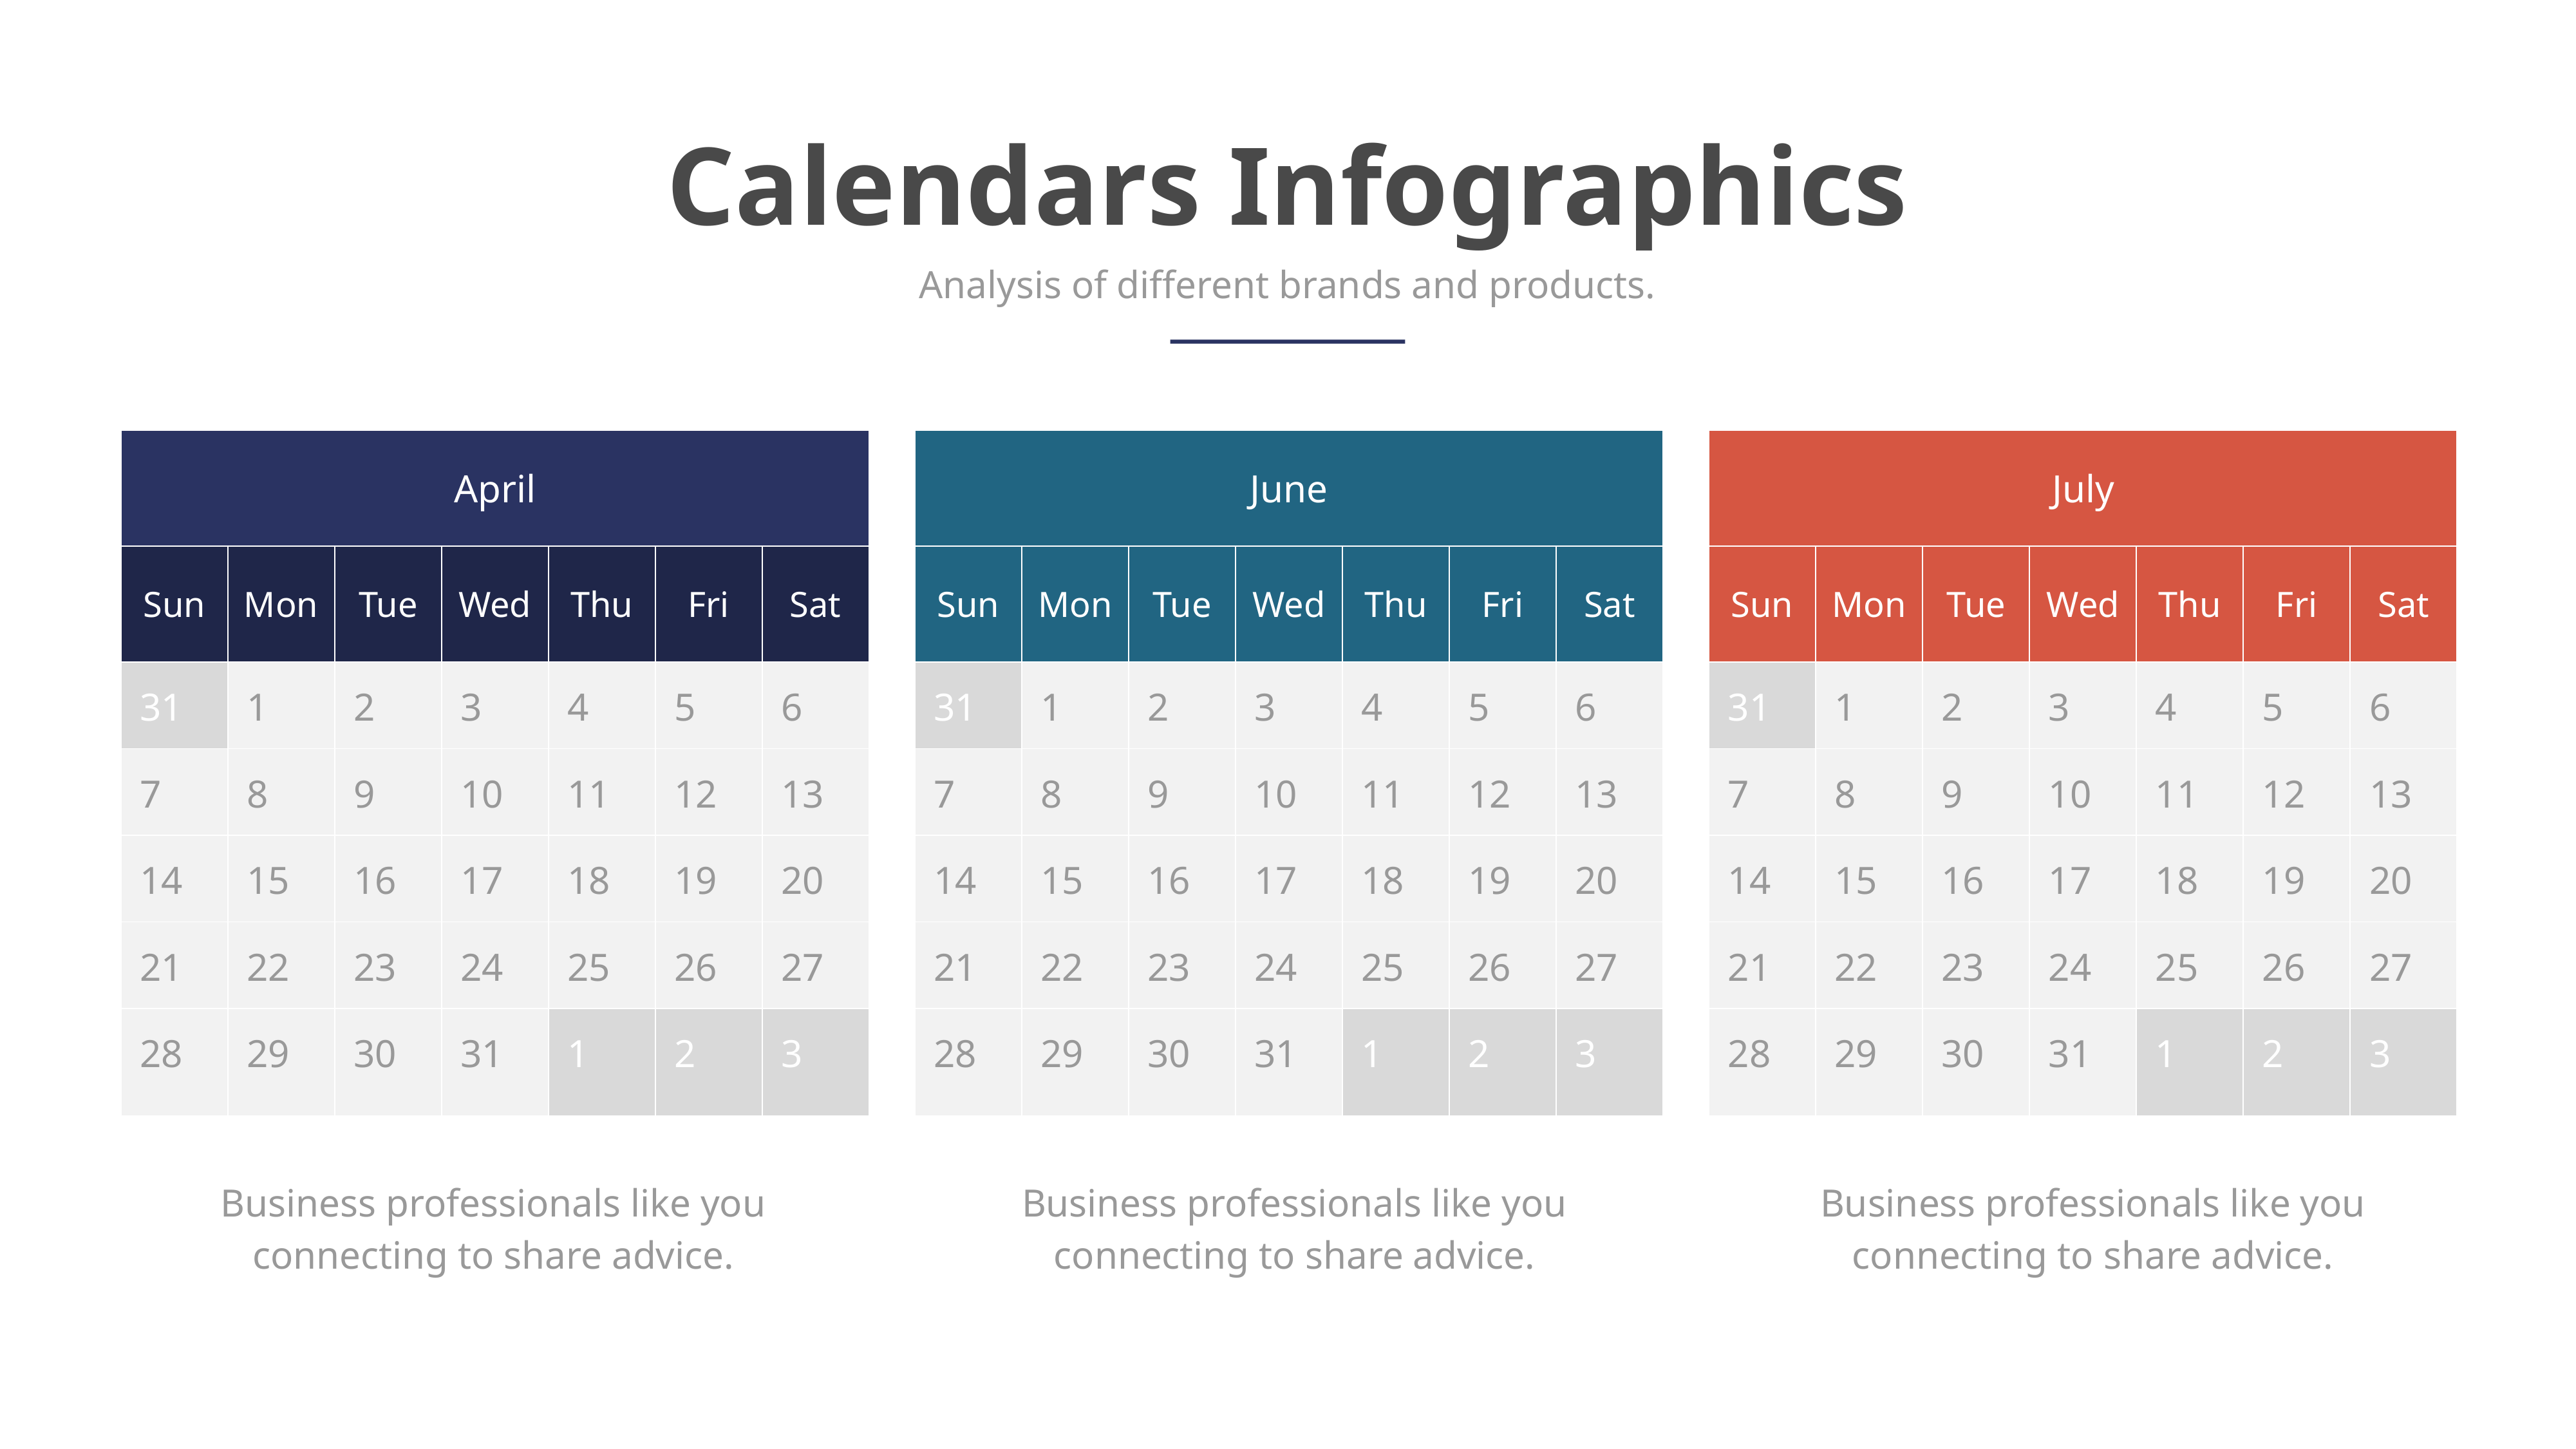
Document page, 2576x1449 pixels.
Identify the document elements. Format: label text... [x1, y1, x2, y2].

table_cell 4 [549, 663, 655, 748]
table_cell Sun [916, 547, 1021, 661]
table_cell 1 [1343, 1009, 1449, 1115]
table_header July [1709, 431, 2456, 545]
table_cell Thu [2137, 547, 2242, 661]
table_cell 7 [122, 749, 227, 835]
table_cell 15 [1022, 836, 1128, 922]
table_cell 8 [1022, 749, 1128, 835]
table_cell Sat [2351, 547, 2456, 661]
table_cell 28 [1709, 1009, 1815, 1115]
table_cell 25 [549, 922, 655, 1008]
table_cell 14 [1709, 836, 1815, 922]
table_cell 3 [763, 1009, 869, 1115]
table_cell 1 [1022, 663, 1128, 748]
table_cell 14 [122, 836, 227, 922]
table_cell 30 [335, 1009, 441, 1115]
table_cell 17 [1236, 836, 1342, 922]
table_cell 17 [442, 836, 548, 922]
table_cell Thu [1343, 547, 1449, 661]
table_cell 26 [2244, 922, 2349, 1008]
table_cell 10 [2030, 749, 2136, 835]
table_cell 25 [2137, 922, 2242, 1008]
table_cell 2 [1129, 663, 1235, 748]
table_cell Fri [1450, 547, 1556, 661]
table_cell 16 [335, 836, 441, 922]
table_cell 30 [1129, 1009, 1235, 1115]
table_cell 27 [2351, 922, 2456, 1008]
table_cell Wed [442, 547, 548, 661]
table_cell 22 [229, 922, 334, 1008]
table_cell 7 [1709, 749, 1815, 835]
table_cell 2 [1923, 663, 2029, 748]
table_cell 29 [229, 1009, 334, 1115]
table_cell 29 [1022, 1009, 1128, 1115]
table_cell Fri [2244, 547, 2349, 661]
table_cell 1 [1816, 663, 1922, 748]
table_cell Sat [1557, 547, 1662, 661]
table_cell 24 [442, 922, 548, 1008]
table_cell 3 [2351, 1009, 2456, 1115]
table_cell 19 [1450, 836, 1556, 922]
text_box Analysis of different brands and products. [825, 256, 1749, 311]
table_cell 26 [656, 922, 762, 1008]
table_cell 28 [916, 1009, 1021, 1115]
table_cell 8 [229, 749, 334, 835]
table_cell 9 [1923, 749, 2029, 835]
table_cell 12 [2244, 749, 2349, 835]
table_cell 6 [1557, 663, 1662, 748]
table_cell 12 [1450, 749, 1556, 835]
table_cell 9 [335, 749, 441, 835]
table_cell 10 [442, 749, 548, 835]
table_cell 24 [2030, 922, 2136, 1008]
table_cell 27 [1557, 922, 1662, 1008]
table_cell 3 [1557, 1009, 1662, 1115]
text_box Business professionals like you connecting to share advice. [117, 1168, 869, 1282]
table_cell Mon [229, 547, 334, 661]
table_cell 23 [1923, 922, 2029, 1008]
table_cell 13 [763, 749, 869, 835]
table_cell 13 [1557, 749, 1662, 835]
table_cell 11 [2137, 749, 2242, 835]
table_cell 25 [1343, 922, 1449, 1008]
table_cell 19 [2244, 836, 2349, 922]
table_cell 20 [763, 836, 869, 922]
table_cell 28 [122, 1009, 227, 1115]
table_cell 3 [442, 663, 548, 748]
table_cell 15 [229, 836, 334, 922]
table_cell 7 [916, 749, 1021, 835]
table_cell 1 [2137, 1009, 2242, 1115]
table_cell 16 [1129, 836, 1235, 922]
table_cell 6 [2351, 663, 2456, 748]
table_cell 26 [1450, 922, 1556, 1008]
table_cell 23 [1129, 922, 1235, 1008]
table_cell 6 [763, 663, 869, 748]
table_cell Thu [549, 547, 655, 661]
table_cell 24 [1236, 922, 1342, 1008]
table_cell Mon [1022, 547, 1128, 661]
table_cell 10 [1236, 749, 1342, 835]
text_box Calendars Infographics [657, 113, 1918, 252]
table_cell 5 [2244, 663, 2349, 748]
table_cell 19 [656, 836, 762, 922]
table_cell 18 [2137, 836, 2242, 922]
table_cell 2 [656, 1009, 762, 1115]
table_cell 1 [229, 663, 334, 748]
table_cell Fri [656, 547, 762, 661]
table_cell 2 [2244, 1009, 2349, 1115]
text_box Business professionals like you connecting to share advice. [918, 1168, 1671, 1282]
table_cell 18 [1343, 836, 1449, 922]
table_cell 9 [1129, 749, 1235, 835]
table_cell 20 [1557, 836, 1662, 922]
table_cell 27 [763, 922, 869, 1008]
table_cell 18 [549, 836, 655, 922]
table_cell Tue [335, 547, 441, 661]
table_cell 20 [2351, 836, 2456, 922]
table_cell 31 [1709, 663, 1815, 748]
table_cell 31 [916, 663, 1021, 748]
table_cell Tue [1923, 547, 2029, 661]
table_cell 3 [2030, 663, 2136, 748]
table_cell 15 [1816, 836, 1922, 922]
table_cell 5 [1450, 663, 1556, 748]
table_cell 22 [1816, 922, 1922, 1008]
table_cell 12 [656, 749, 762, 835]
table_cell 1 [549, 1009, 655, 1115]
table_cell Sat [763, 547, 869, 661]
text_box Business professionals like you connecting to share advice. [1716, 1168, 2469, 1282]
table_cell 31 [1236, 1009, 1342, 1115]
table_header June [916, 431, 1662, 545]
table_cell 2 [335, 663, 441, 748]
table_cell Wed [2030, 547, 2136, 661]
table_cell Sun [1709, 547, 1815, 661]
table_cell 4 [1343, 663, 1449, 748]
table_cell 21 [1709, 922, 1815, 1008]
table_cell 5 [656, 663, 762, 748]
table_header April [122, 431, 869, 545]
table_cell 31 [122, 663, 227, 748]
table_cell 30 [1923, 1009, 2029, 1115]
table_cell 14 [916, 836, 1021, 922]
table_cell 31 [442, 1009, 548, 1115]
table_cell 17 [2030, 836, 2136, 922]
text_box [1170, 339, 1406, 345]
table_cell 31 [2030, 1009, 2136, 1115]
table_cell 29 [1816, 1009, 1922, 1115]
table_cell 3 [1236, 663, 1342, 748]
table_cell 2 [1450, 1009, 1556, 1115]
table_cell 22 [1022, 922, 1128, 1008]
table_cell 21 [916, 922, 1021, 1008]
table_cell 21 [122, 922, 227, 1008]
table_cell Sun [122, 547, 227, 661]
table_cell Wed [1236, 547, 1342, 661]
table_cell 16 [1923, 836, 2029, 922]
table_cell Mon [1816, 547, 1922, 661]
table_cell 13 [2351, 749, 2456, 835]
table_cell 11 [1343, 749, 1449, 835]
table_cell Tue [1129, 547, 1235, 661]
table_cell 23 [335, 922, 441, 1008]
table_cell 11 [549, 749, 655, 835]
table_cell 8 [1816, 749, 1922, 835]
table_cell 4 [2137, 663, 2242, 748]
